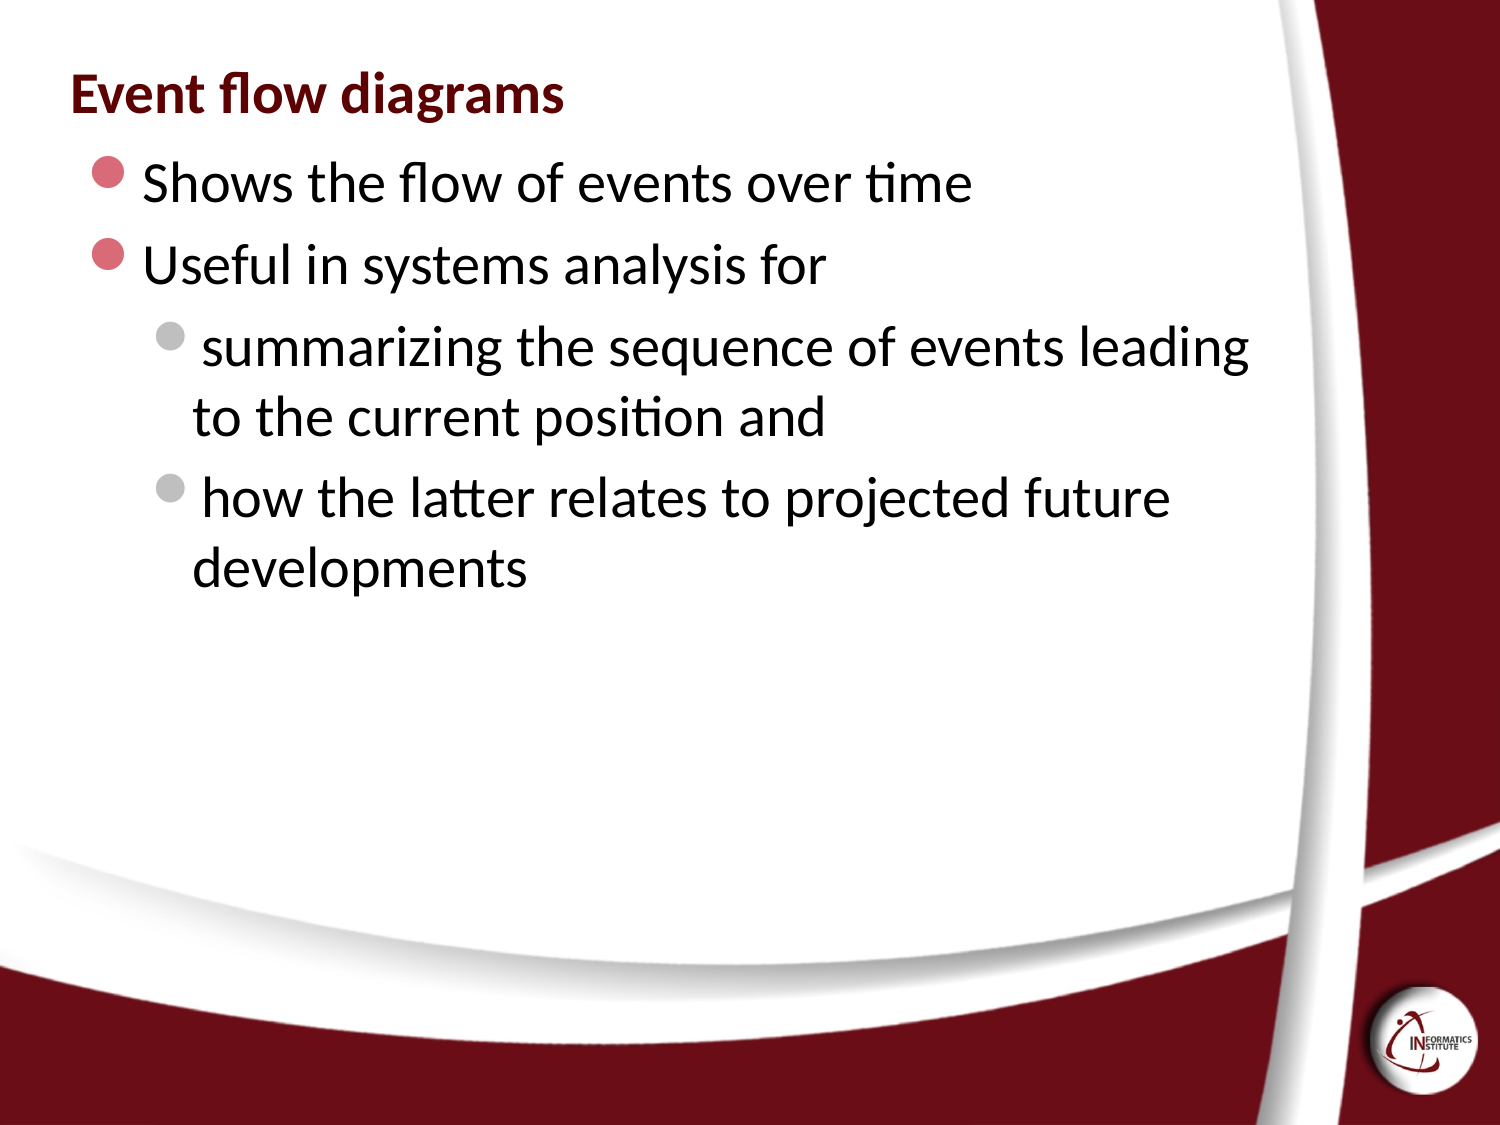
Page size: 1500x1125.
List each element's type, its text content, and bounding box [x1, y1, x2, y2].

title Event flow diagrams [70, 46, 1285, 126]
list Shows the flow of events over time Useful in systems analysis for summarizing the sequence of events leading to the current position and how the latter relates to projected future developments [72, 137, 1287, 965]
picture [0, 0, 1500, 1125]
